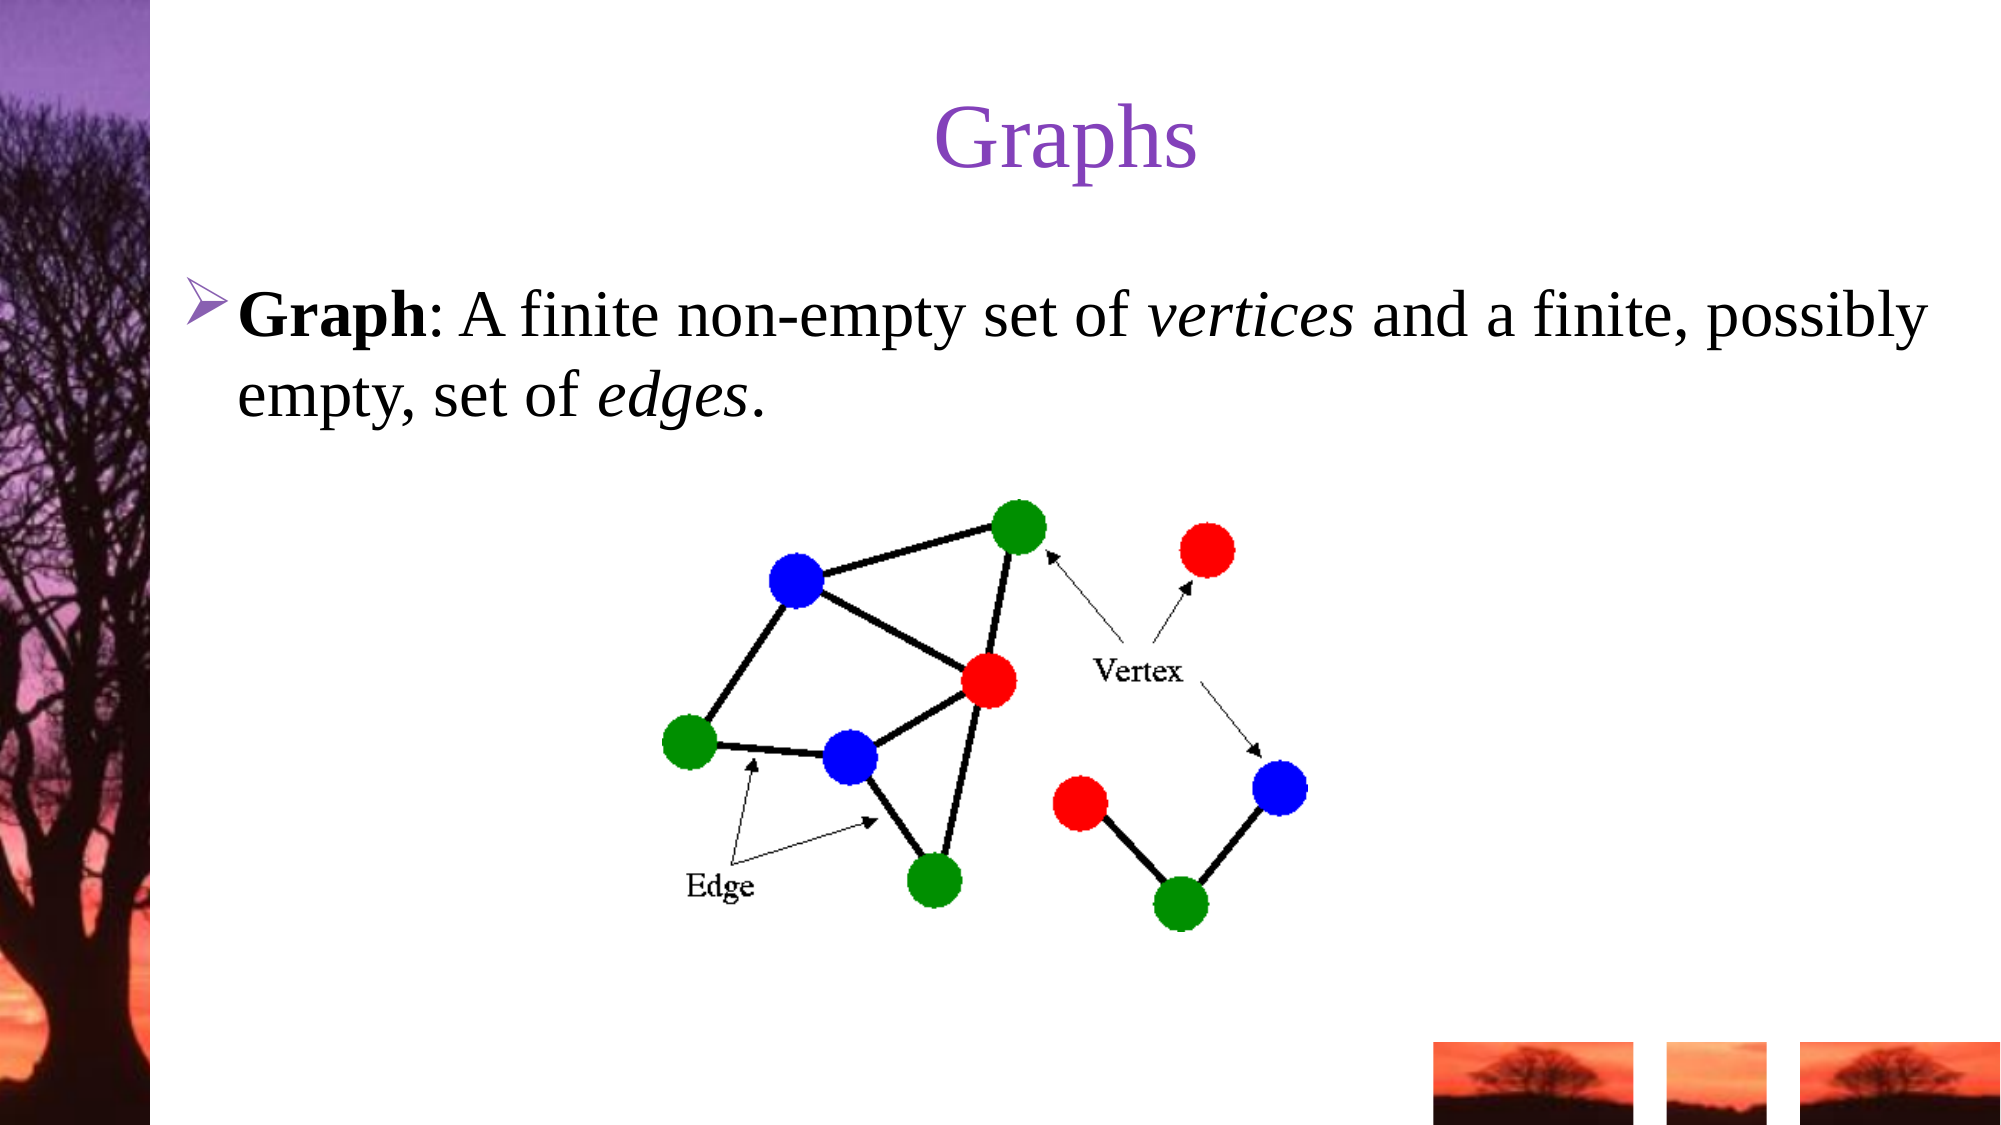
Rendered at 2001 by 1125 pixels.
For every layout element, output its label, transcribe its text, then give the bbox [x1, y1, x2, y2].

title Graphs [166, 37, 1967, 225]
list Graph: A finite non-empty set of vertices and a finite, possibly empty, set of edges. [166, 262, 1967, 1013]
picture [662, 499, 1308, 933]
